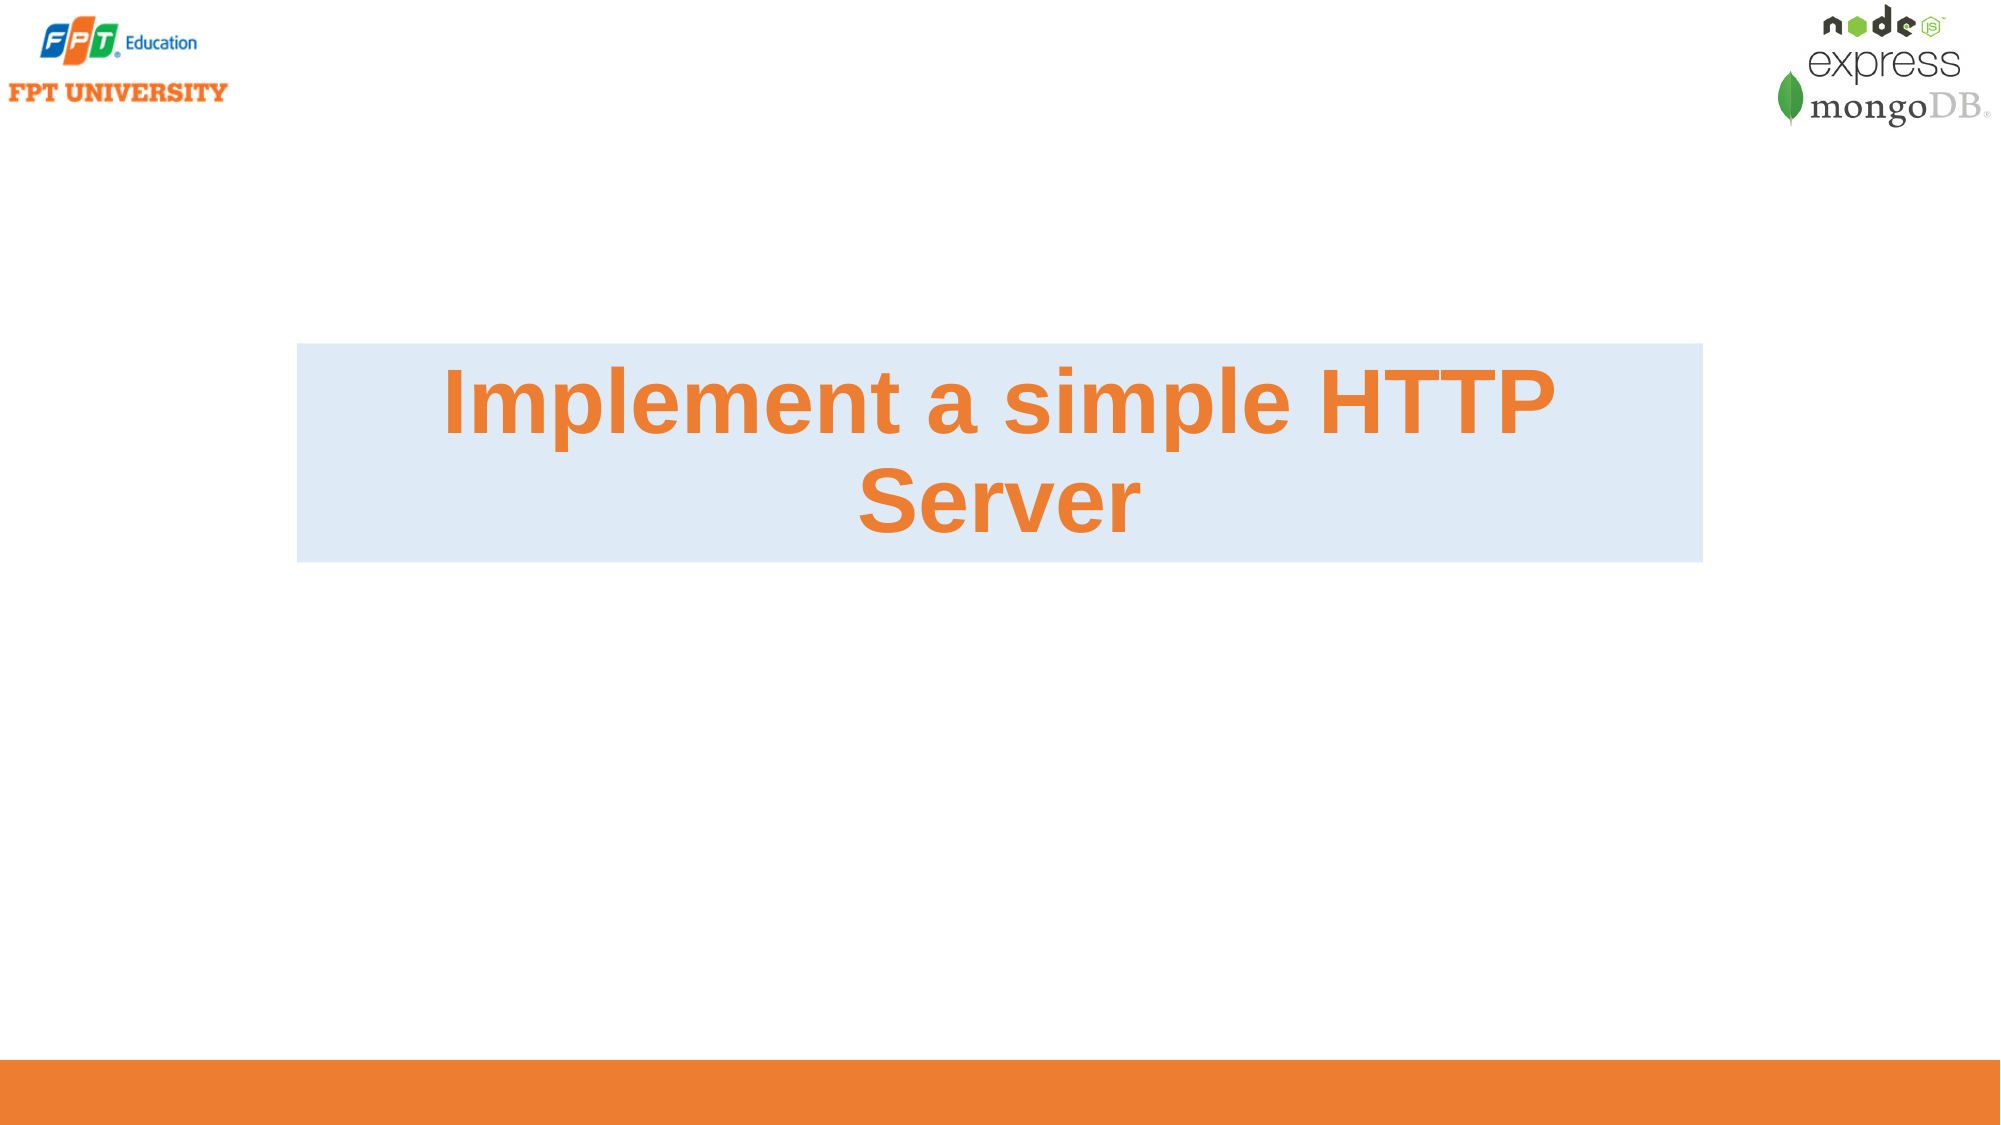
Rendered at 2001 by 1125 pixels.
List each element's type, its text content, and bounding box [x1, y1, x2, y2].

picture [0, 0, 237, 115]
picture [1768, 0, 2000, 130]
text_box Implement a simple HTTP Server [296, 343, 1703, 563]
